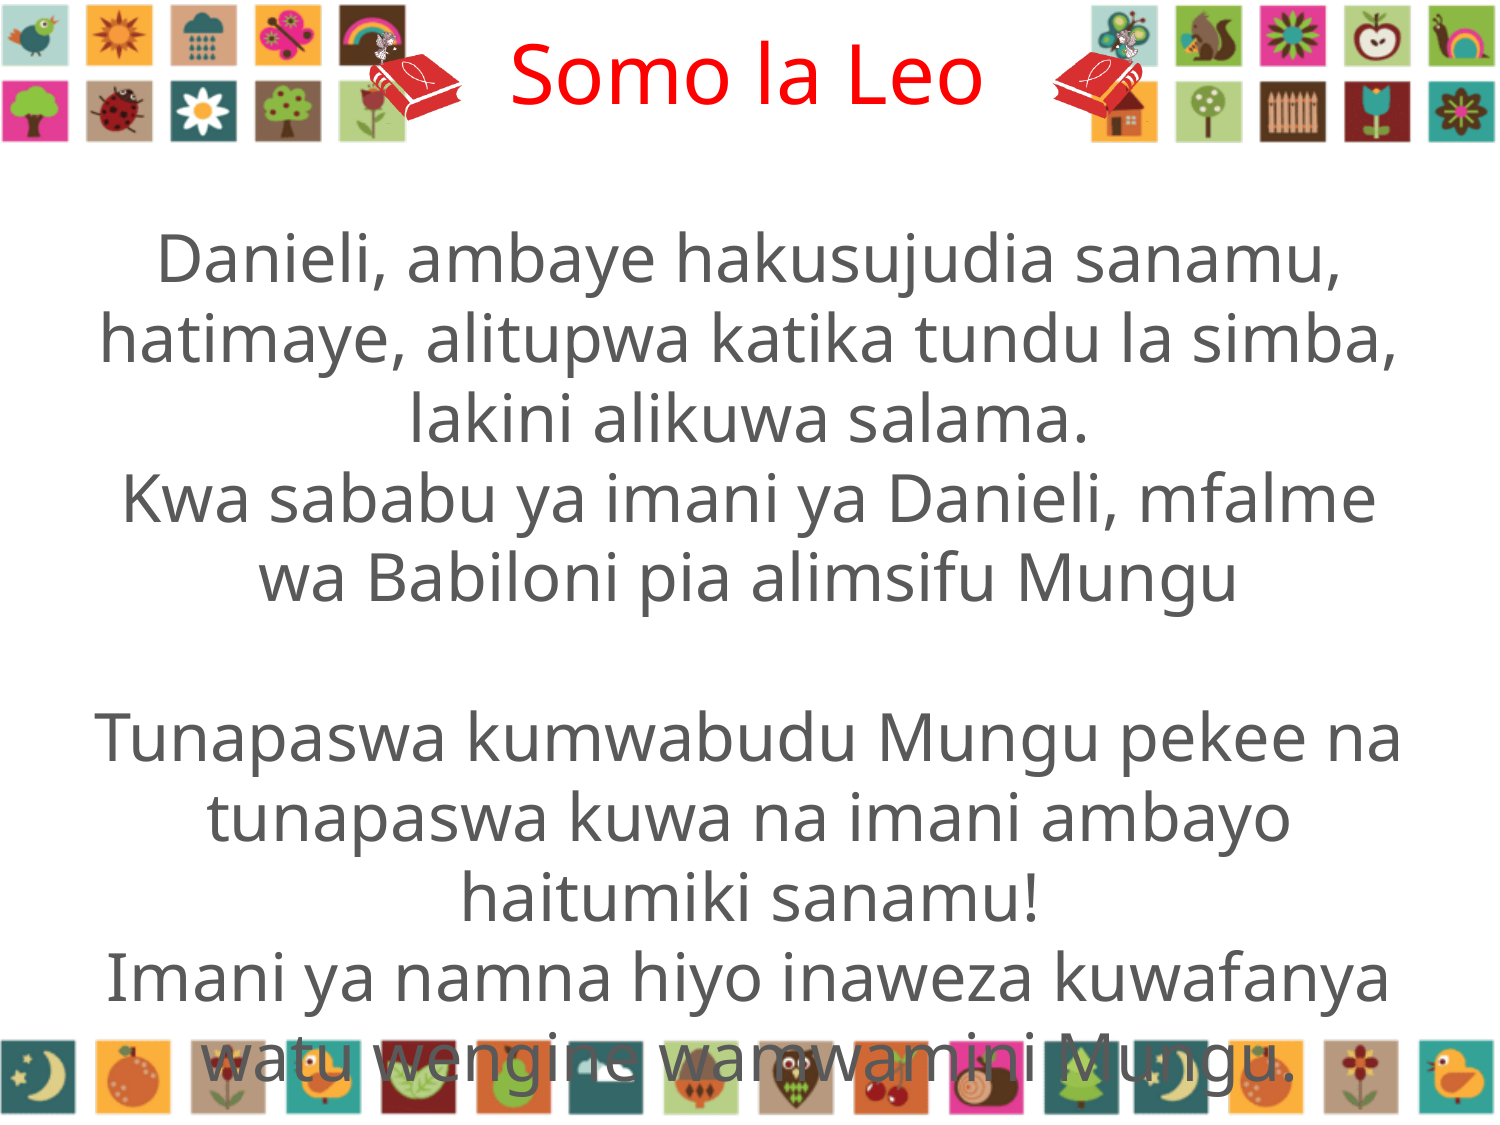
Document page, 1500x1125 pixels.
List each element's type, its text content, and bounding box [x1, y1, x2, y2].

text_box Somo la Leo [425, 13, 1022, 129]
text_box Danieli, ambaye hakusujudia sanamu, hatimaye, alitupwa katika tundu la simba, lakini alikuwa salama. Kwa sababu ya imani ya Danieli, mfalme wa Babiloni pia alimsifu Mungu Tunapaswa kumwabudu Mungu pekee na tunapaswa kuwa na imani ambayo haitumiki sanamu! Imani ya namna hiyo inaweza kuwafanya watu wengine wamwamini Mungu. [76, 208, 1424, 1027]
picture [1021, 3, 1500, 150]
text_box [0, 1028, 1500, 1118]
picture [0, 3, 494, 150]
